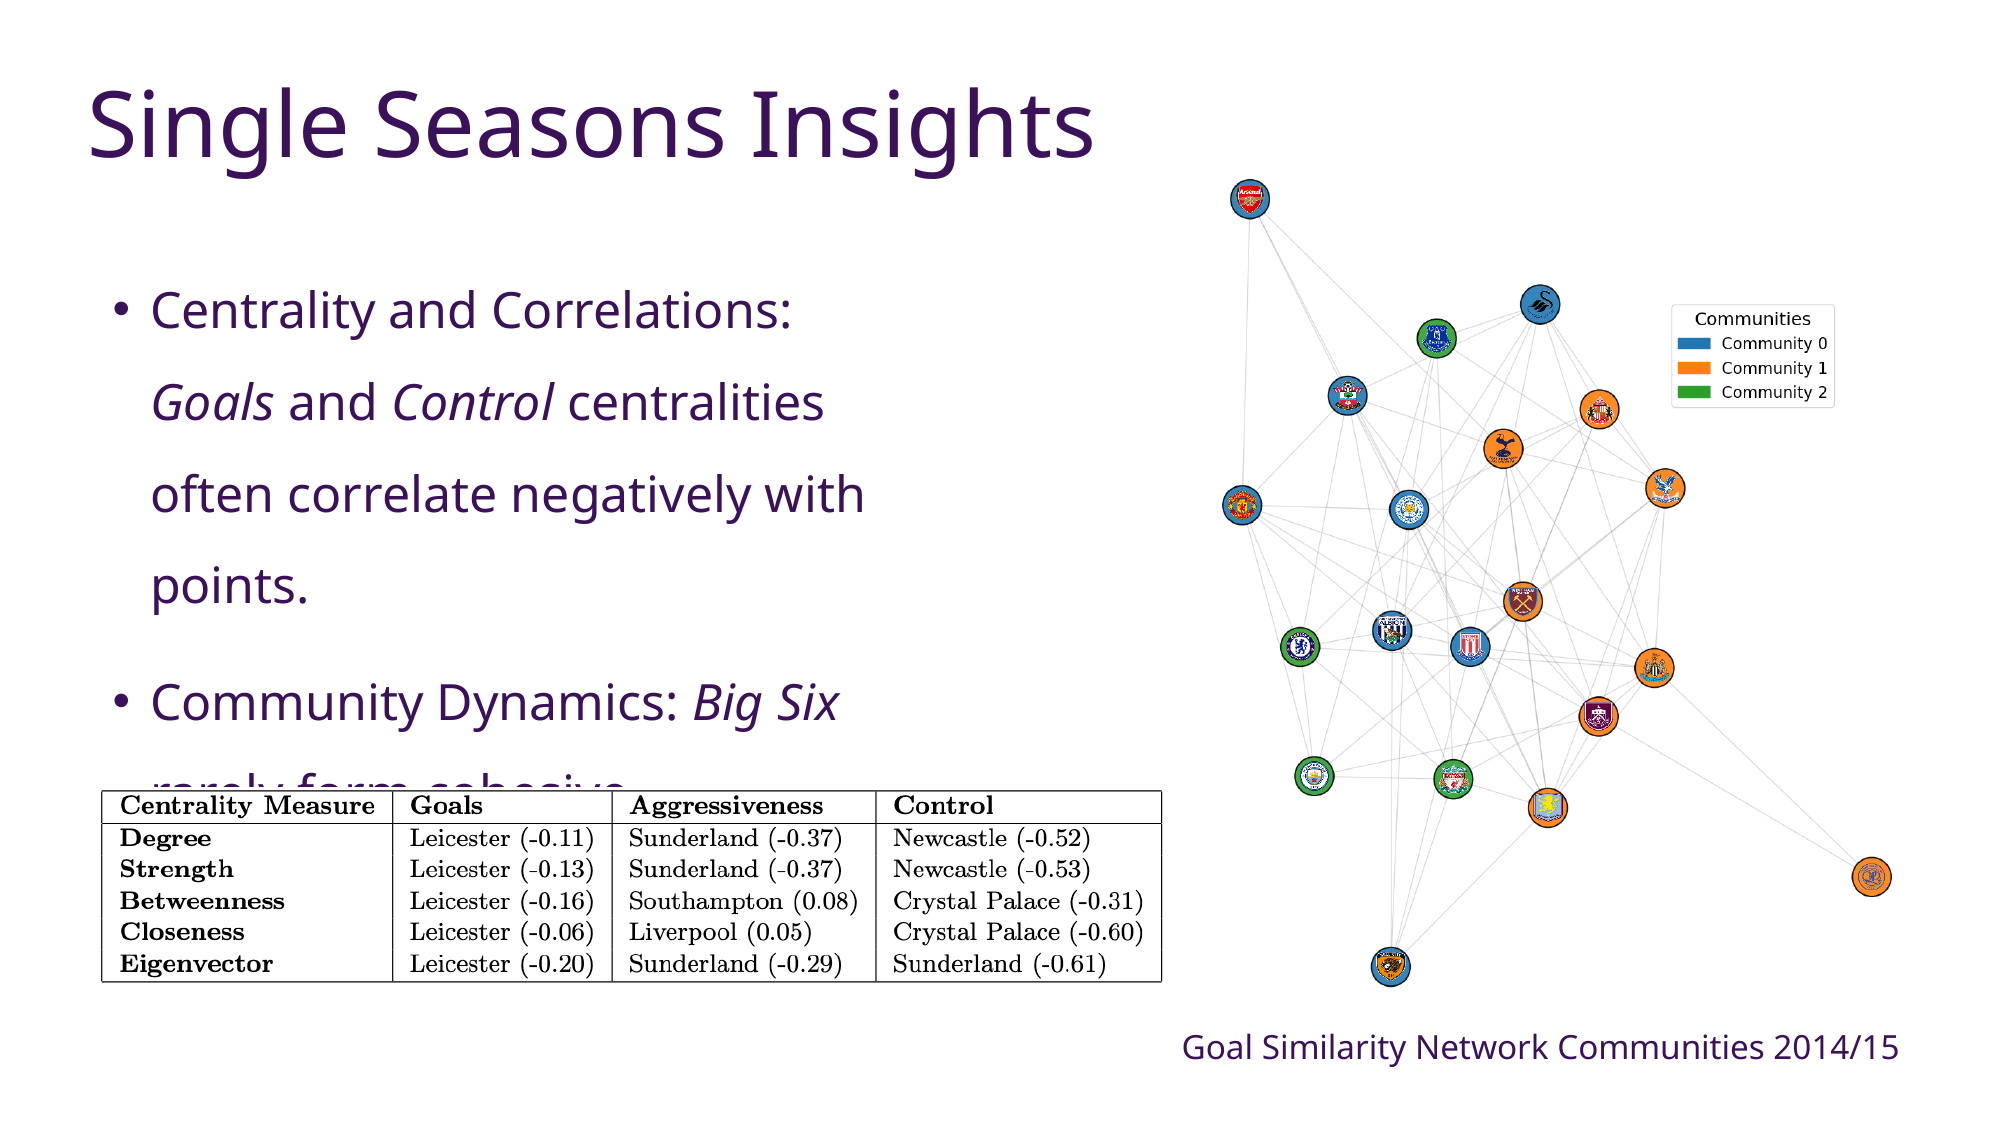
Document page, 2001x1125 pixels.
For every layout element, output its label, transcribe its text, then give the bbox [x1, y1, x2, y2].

text_box Centrality and Correlations: Goals and Control centralities often correlate negatively with points. Community Dynamics: Big Six rarely form cohesive communities. [97, 239, 940, 1069]
picture [1212, 168, 1903, 1017]
text_box Single Seasons Insights [72, 19, 1928, 237]
picture [98, 786, 1168, 984]
text_box Goal Similarity Network Communities 2014/15 [1166, 1018, 2000, 1074]
